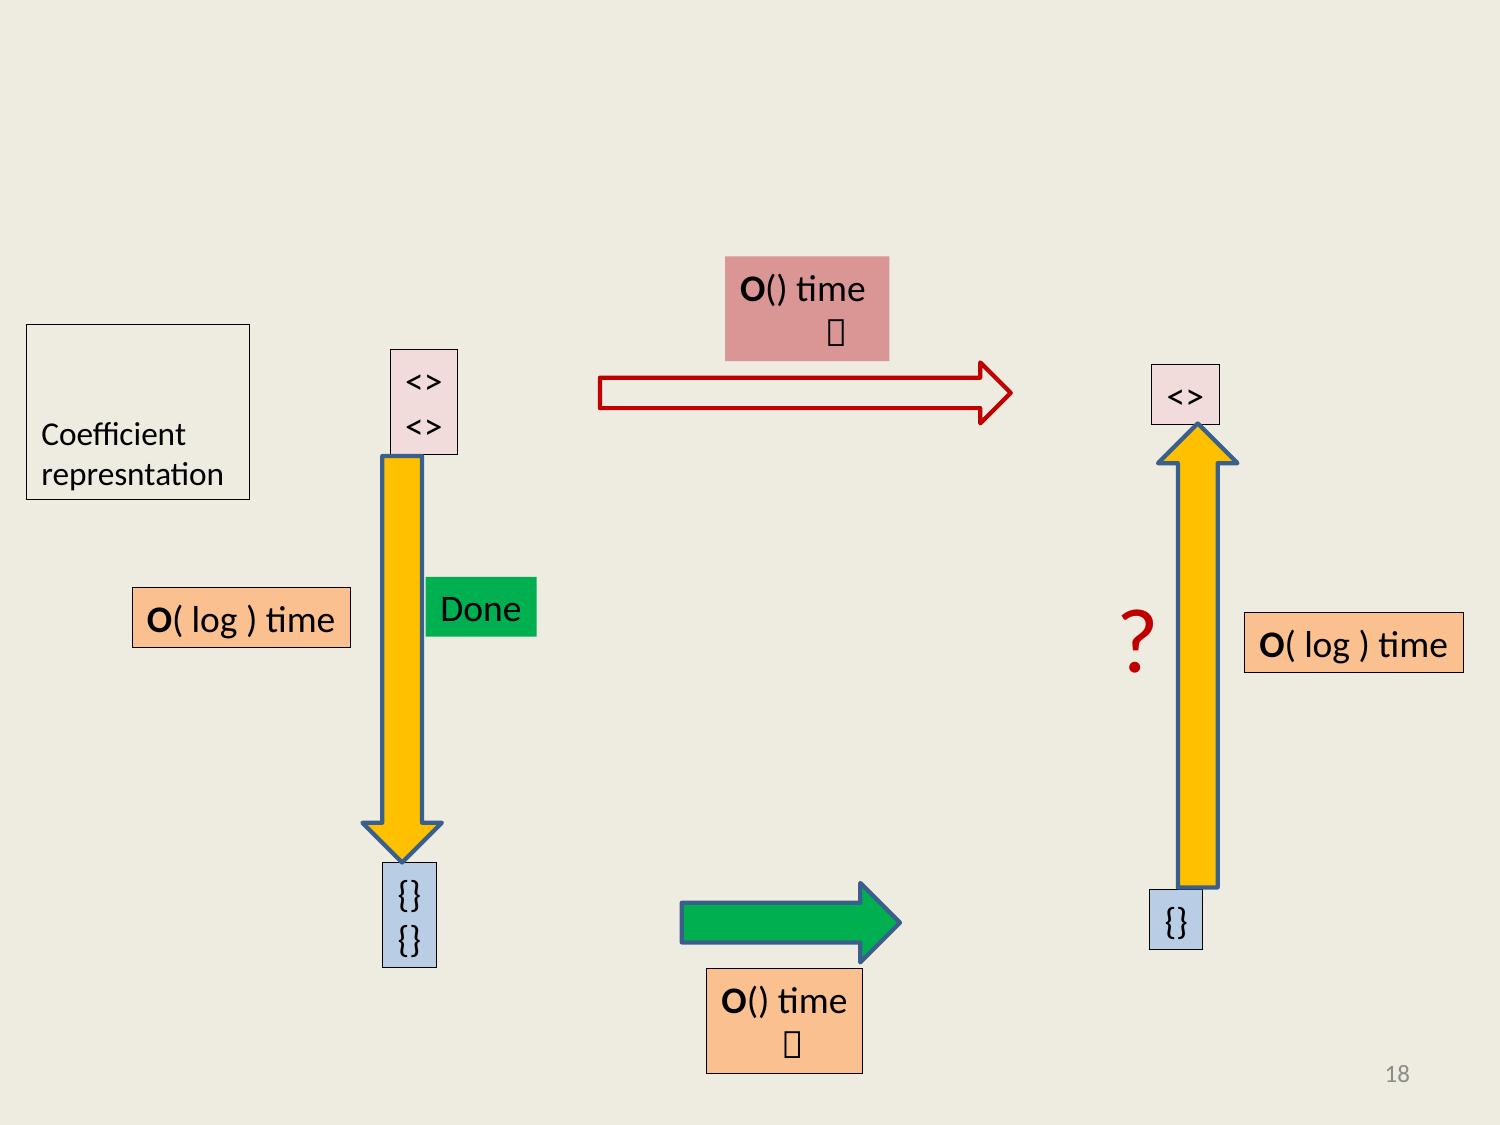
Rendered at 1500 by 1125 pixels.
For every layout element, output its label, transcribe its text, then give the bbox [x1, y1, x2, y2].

text_box [679, 880, 903, 965]
slide_number 18 [1074, 1042, 1425, 1103]
text_box ? [1102, 573, 1175, 699]
text_box [360, 453, 444, 865]
text_box [1156, 421, 1240, 890]
text_box Done [425, 576, 537, 637]
text_box [597, 360, 1013, 426]
